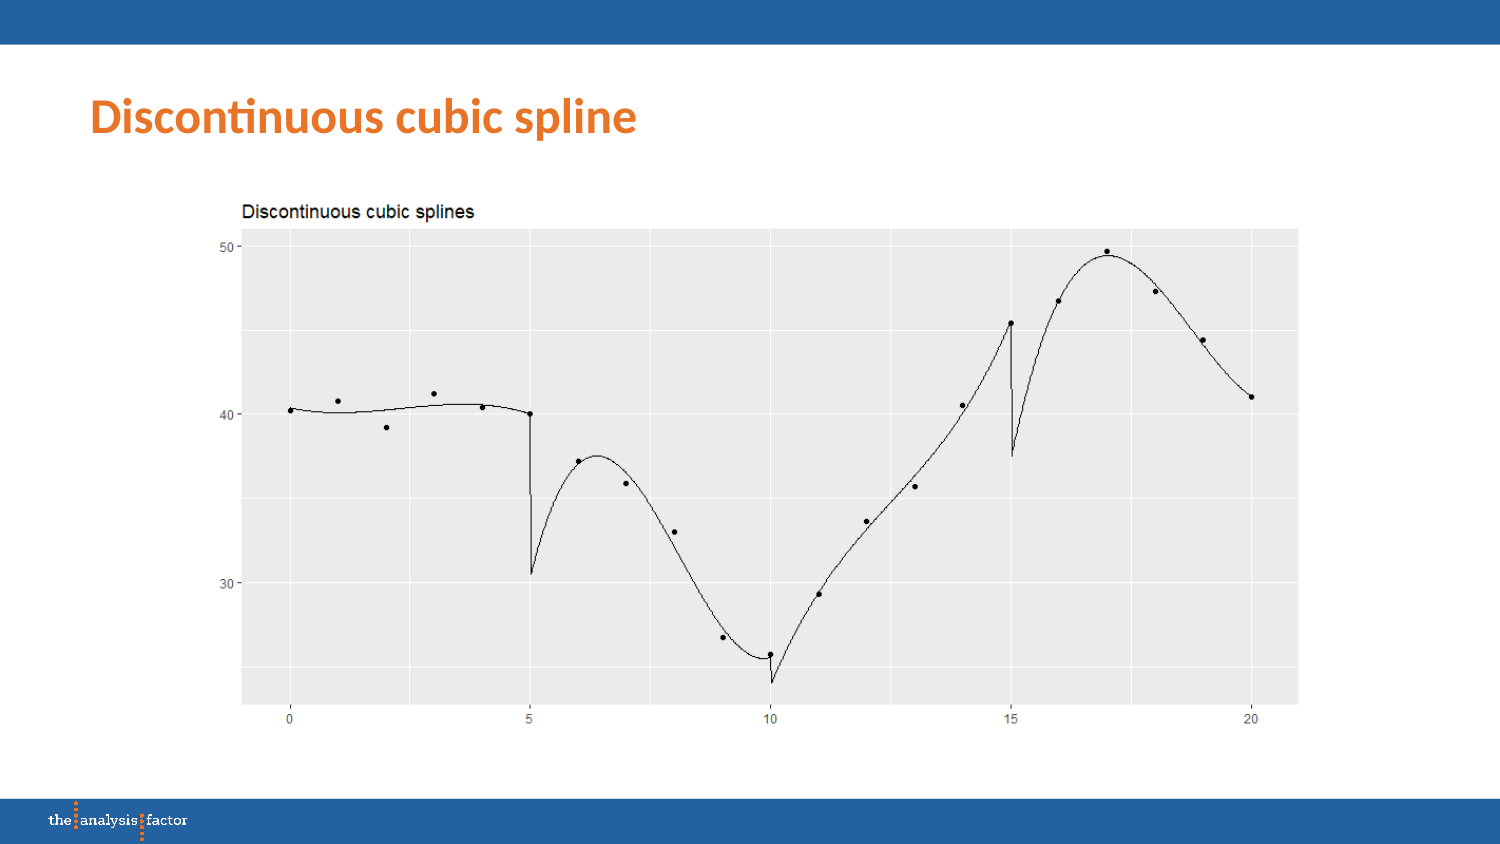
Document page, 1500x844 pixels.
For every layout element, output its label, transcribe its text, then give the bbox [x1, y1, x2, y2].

picture [48, 801, 188, 842]
title Discontinuous cubic spline [75, 43, 1425, 185]
picture [193, 195, 1307, 753]
